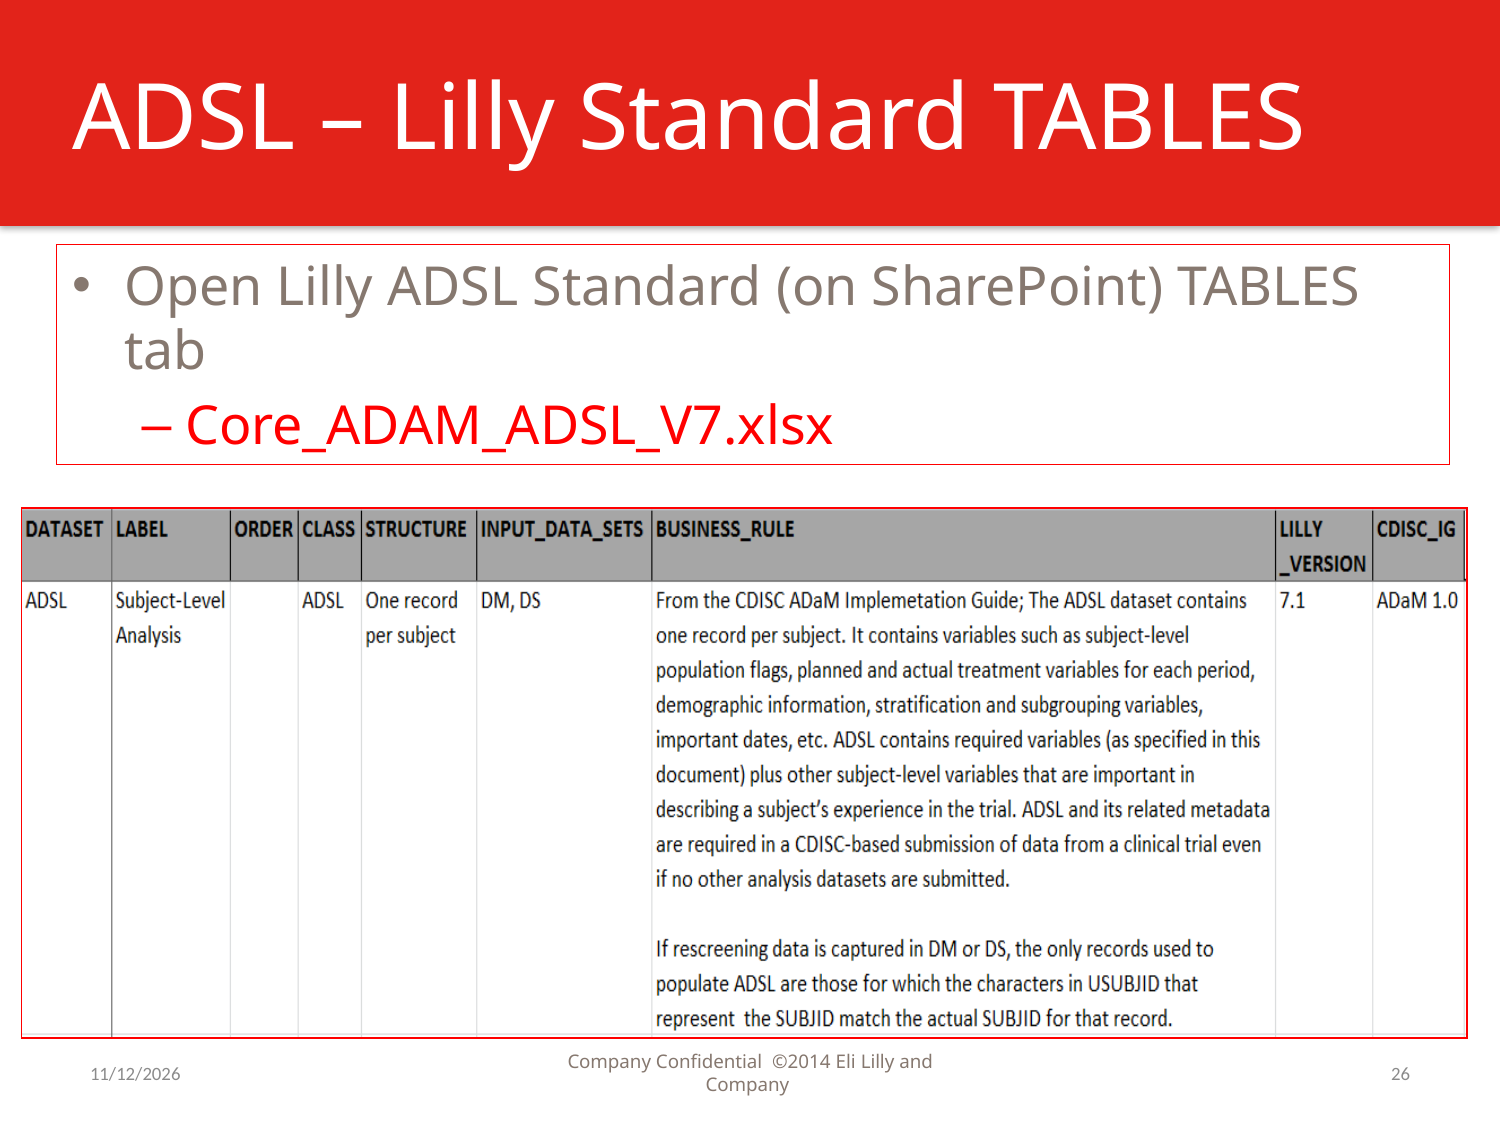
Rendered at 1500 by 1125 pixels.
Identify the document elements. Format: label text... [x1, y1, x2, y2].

picture [21, 508, 1467, 1038]
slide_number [75, 1046, 425, 1103]
title ADSL – Lilly Standard TABLES [56, 19, 1450, 207]
list Open Lilly ADSL Standard (on SharePoint) TABLES tab Core_ADAM_ADSL_V7.xlsx [56, 244, 1450, 465]
slide_number 26 [1074, 1046, 1425, 1103]
footer Company Confidential ©2014 Eli Lilly and Company [512, 1046, 988, 1103]
